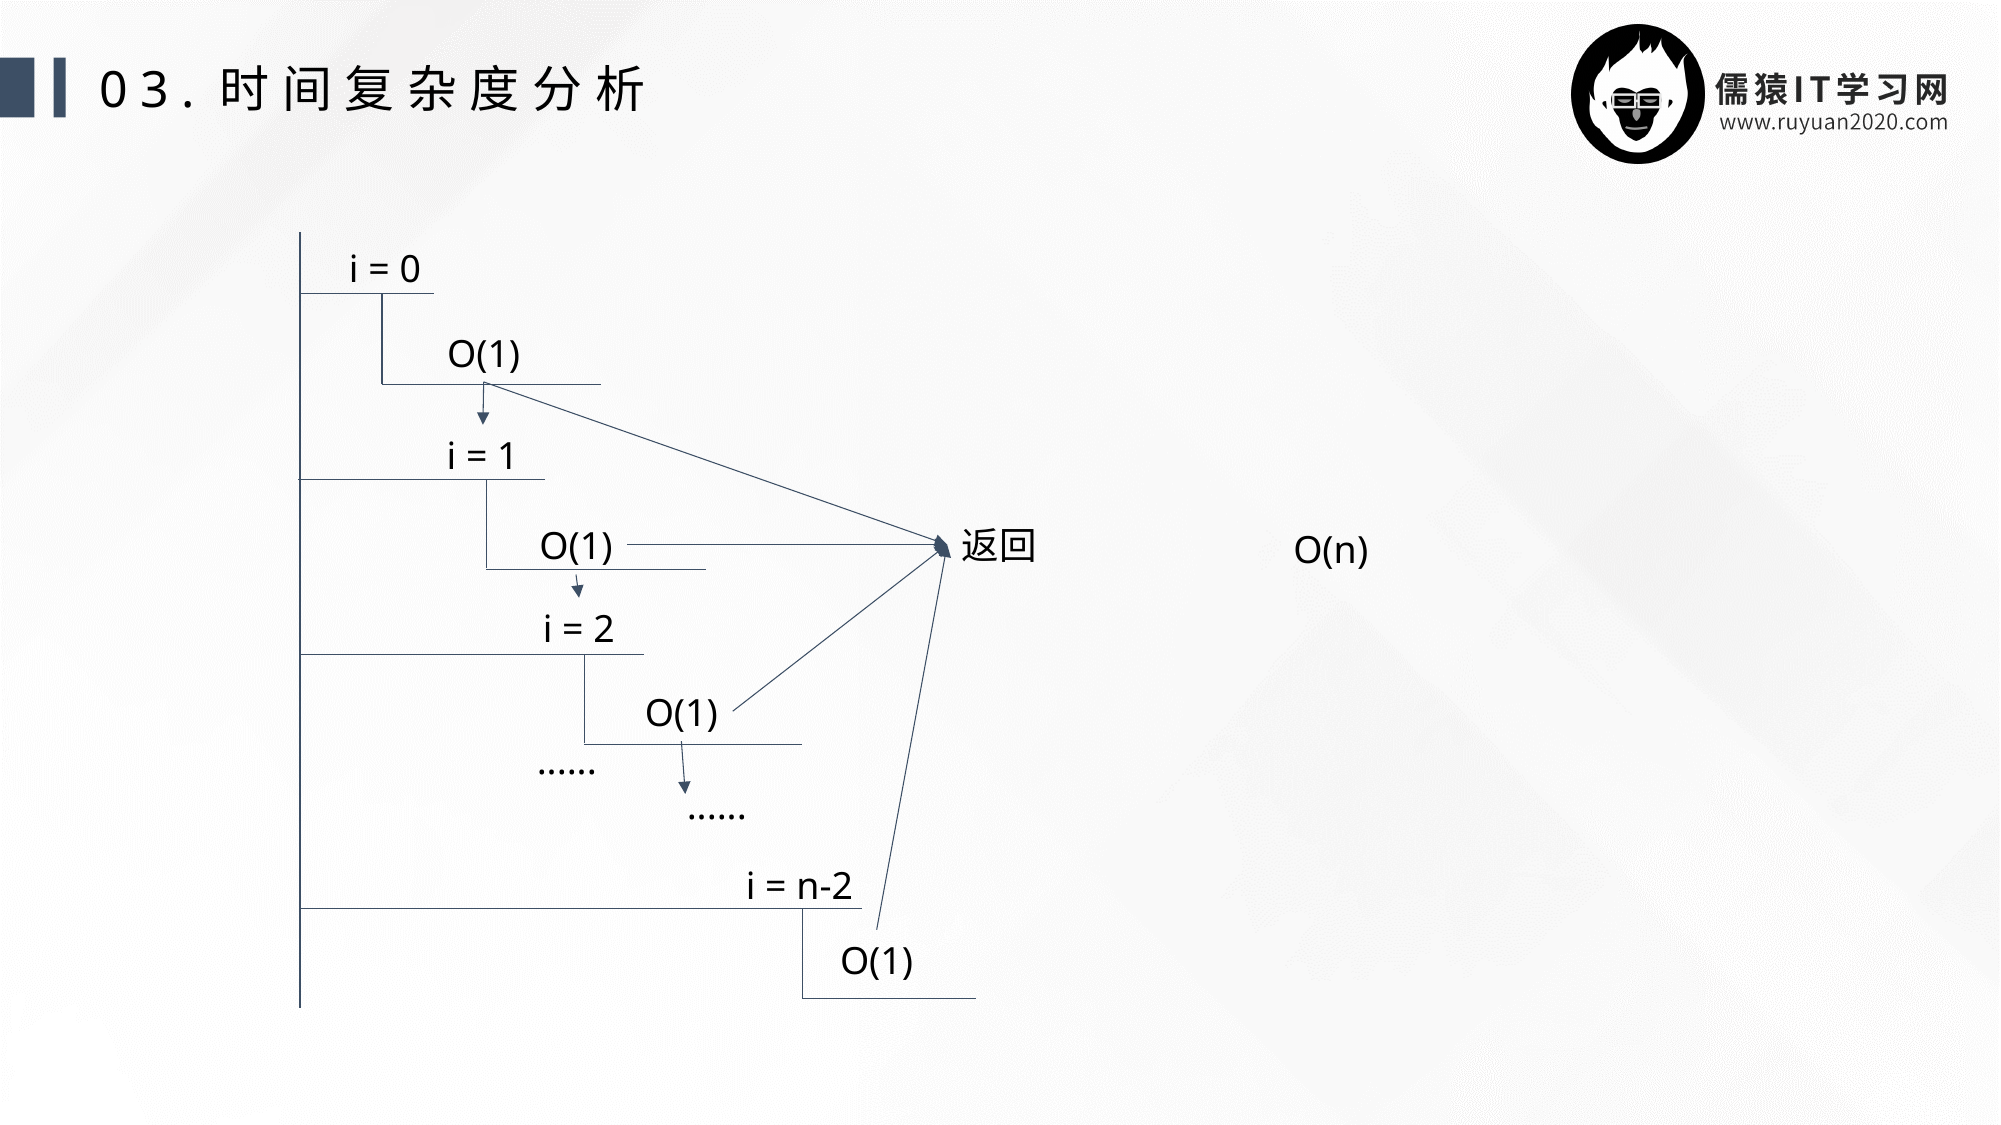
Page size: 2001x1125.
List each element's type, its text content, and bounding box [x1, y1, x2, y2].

text_box i = 1 [431, 424, 483, 479]
text_box i = 0 [334, 237, 437, 298]
text_box 返回 [947, 514, 1052, 575]
title 03.时间复杂度分析 [99, 36, 803, 139]
text_box i = 2 [528, 597, 631, 654]
text_box O(1) [630, 681, 733, 729]
text_box ...... ...... [522, 729, 762, 835]
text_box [876, 545, 947, 930]
text_box i = n-2 [731, 854, 869, 915]
text_box i = 1 [431, 480, 483, 485]
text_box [576, 575, 580, 598]
text_box O(1) [524, 570, 628, 575]
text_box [483, 382, 947, 546]
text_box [730, 545, 876, 712]
text_box O(n) [1278, 518, 1384, 579]
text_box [681, 741, 686, 794]
text_box O(1) [432, 322, 535, 382]
text_box O(1) [825, 929, 928, 990]
text_box O(1) [524, 546, 628, 569]
picture [0, 0, 2000, 1125]
